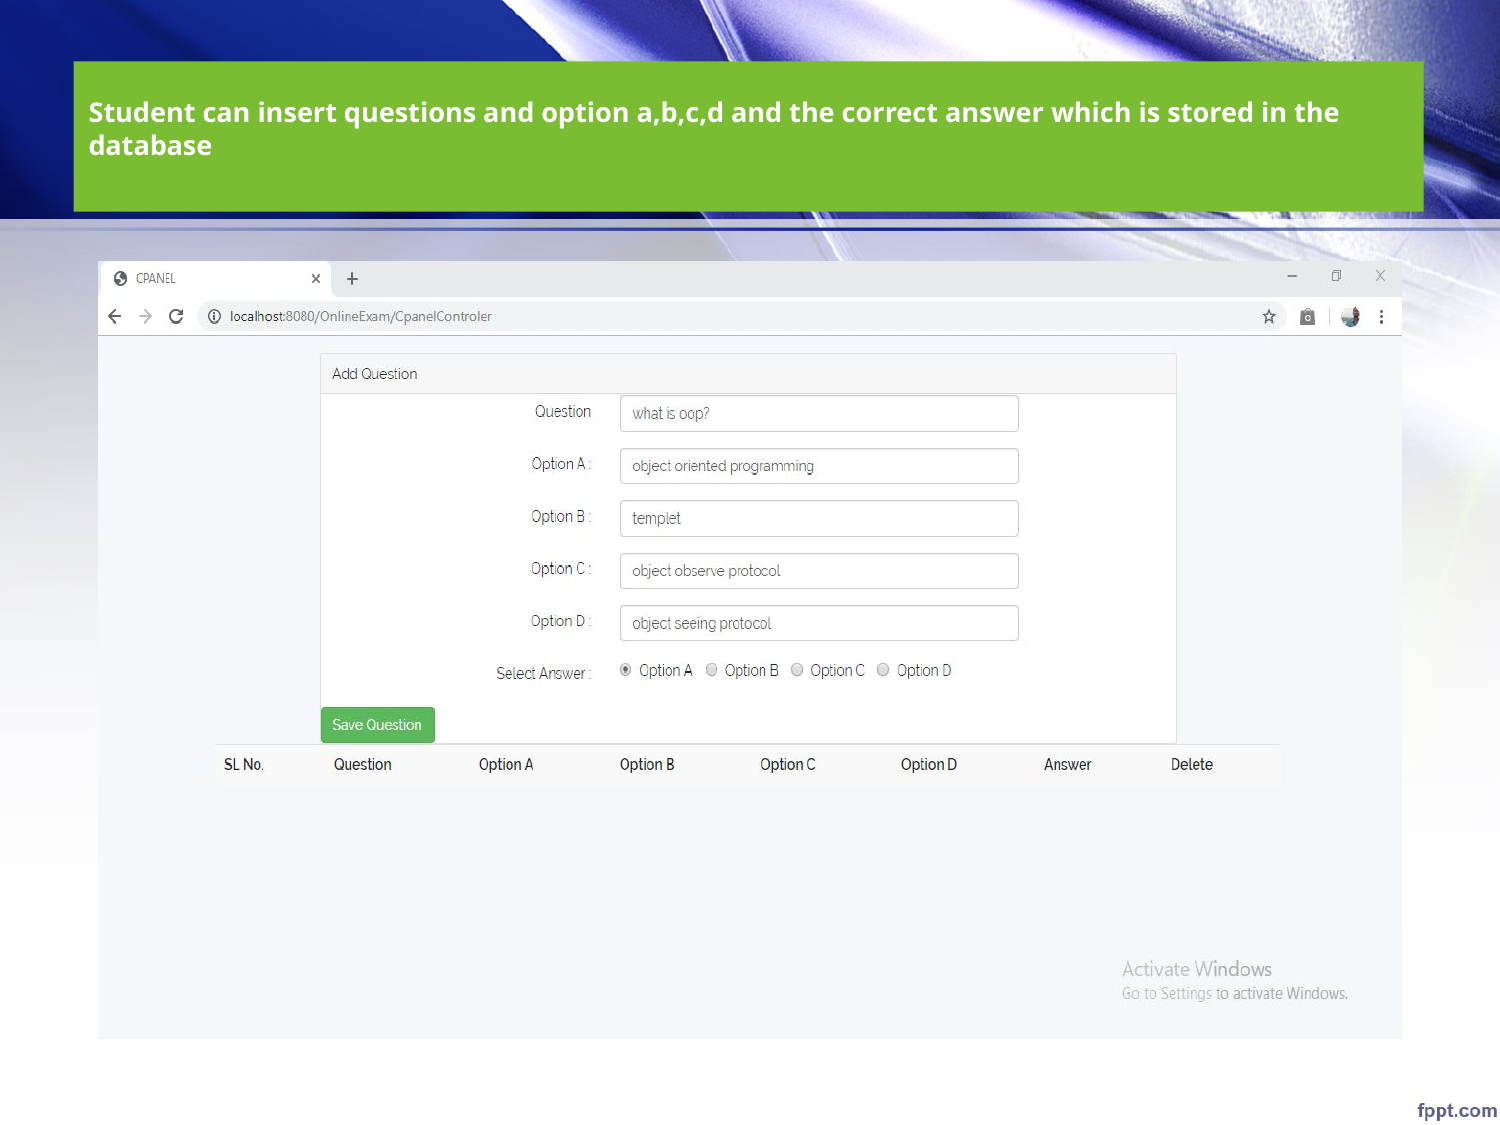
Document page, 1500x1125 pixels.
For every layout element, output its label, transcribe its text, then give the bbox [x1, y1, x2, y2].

title Student can insert questions and option a,b,c,d and the correct answer which is stored in the database [73, 61, 1424, 212]
picture [0, 0, 1500, 1125]
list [98, 261, 1402, 1039]
